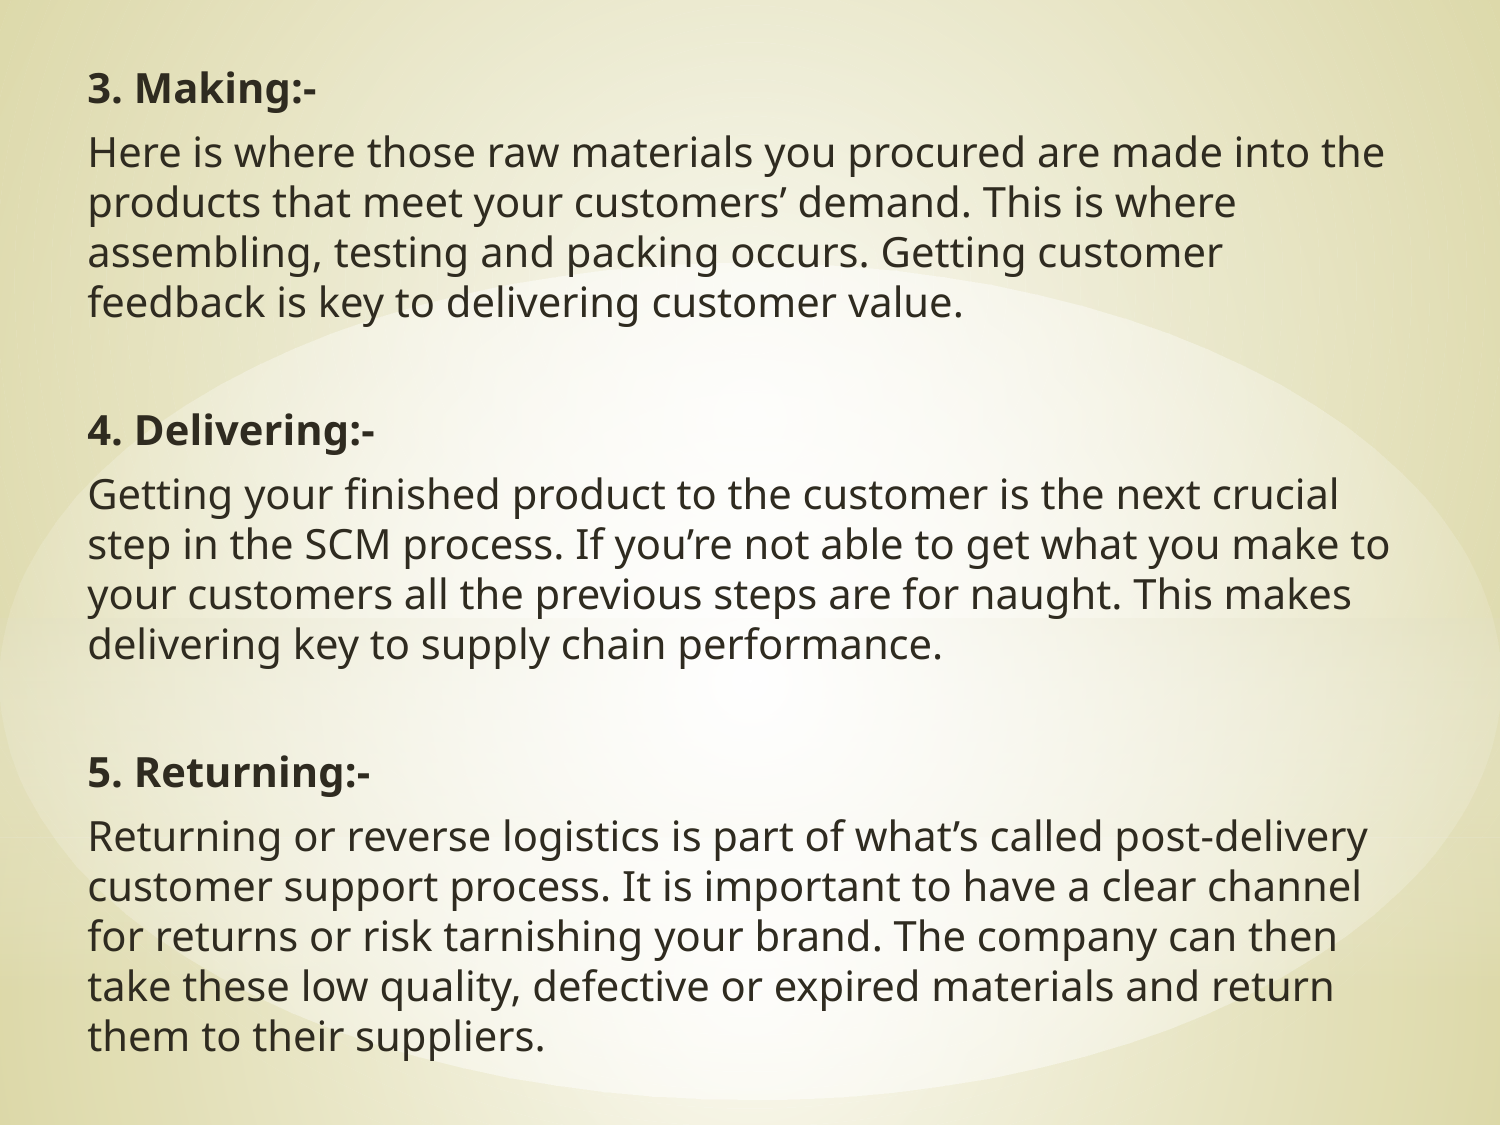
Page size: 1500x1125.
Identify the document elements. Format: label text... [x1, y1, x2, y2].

list 3. Making:- Here is where those raw materials you procured are made into the products that meet your customers’ demand. This is where assembling, testing and packing occurs. Getting customer feedback is key to delivering customer value. 4. Delivering:- Getting your finished product to the customer is the next crucial step in the SCM process. If you’re not able to get what you make to your customers all the previous steps are for naught. This makes delivering key to supply chain performance. 5. Returning:- Returning or reverse logistics is part of what’s called post-delivery customer support process. It is important to have a clear channel for returns or risk tarnishing your brand. The company can then take these low quality, defective or expired materials and return them to their suppliers. [64, 54, 1424, 1071]
